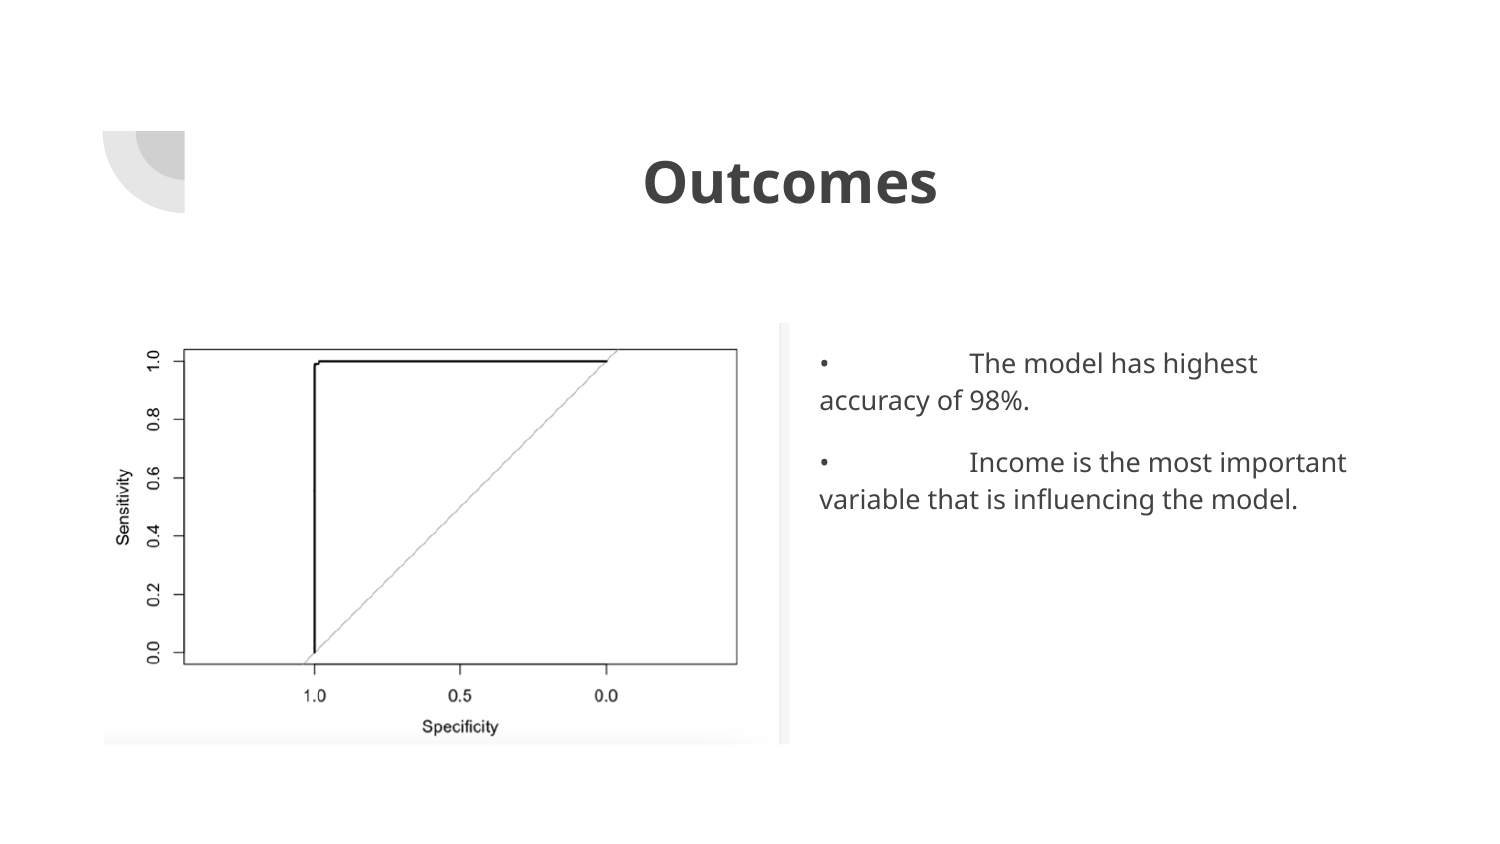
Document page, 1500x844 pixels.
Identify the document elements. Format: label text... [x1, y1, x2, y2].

list • The model has highest accuracy of 98%. • Income is the most important variable that is influencing the model. [804, 326, 1368, 744]
picture [104, 322, 791, 747]
title Outcomes [213, 98, 1368, 263]
